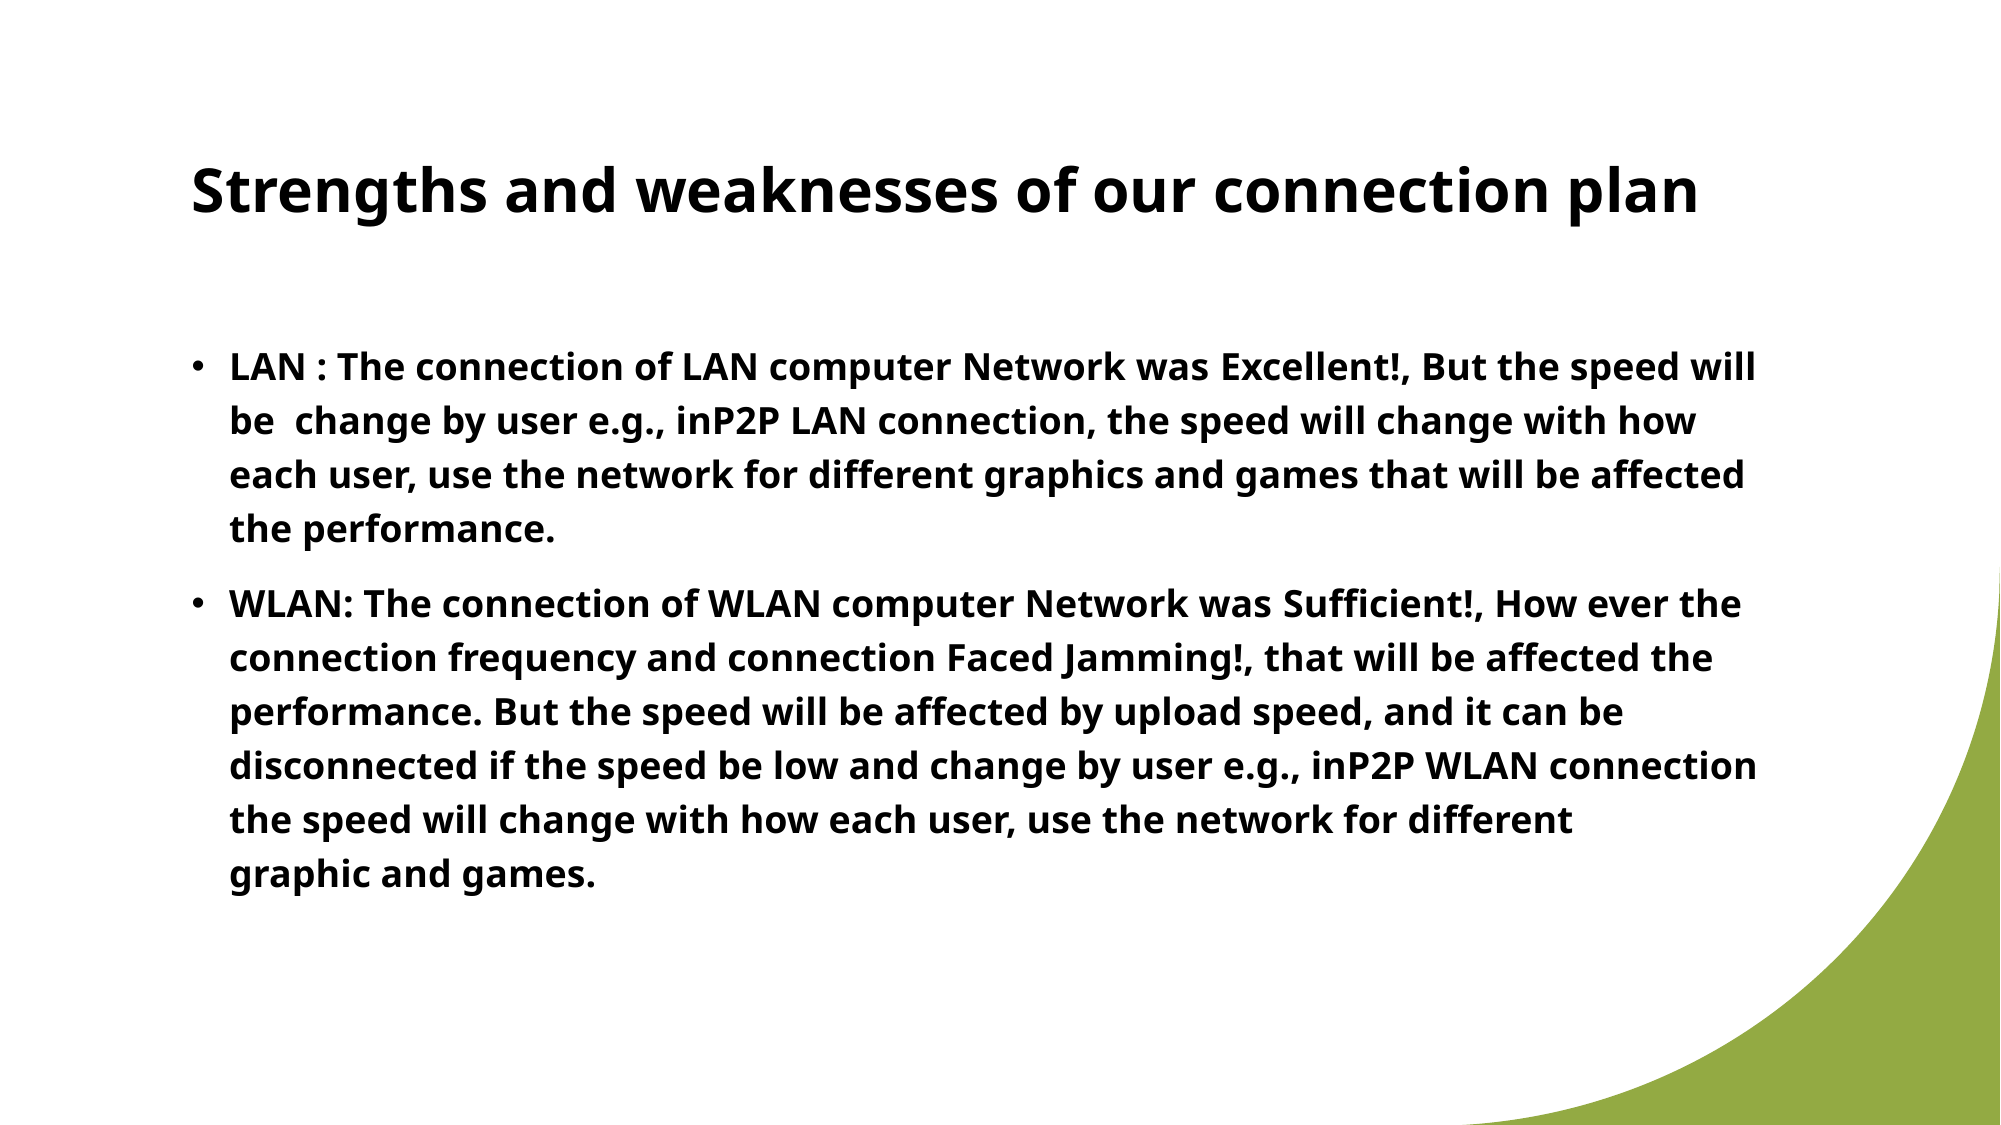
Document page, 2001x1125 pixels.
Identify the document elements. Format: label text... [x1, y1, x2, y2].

list LAN : The connection of LAN computer Network was Excellent!, But the speed will be change by user e.g., inP2P LAN connection, the speed will change with how each user, use the network for different graphics and games that will be affected the performance. WLAN: The connection of WLAN computer Network was Sufficient!, How ever the connection frequency and connection Faced Jamming!, that will be affected the performance. But the speed will be affected by upload speed, and it can be disconnected if the speed be low and change by user e.g., inP2P WLAN connection the speed will change with how each user, use the network for different graphic and games. [176, 326, 1809, 1047]
title Strengths and weaknesses of our connection plan [176, 118, 1809, 233]
